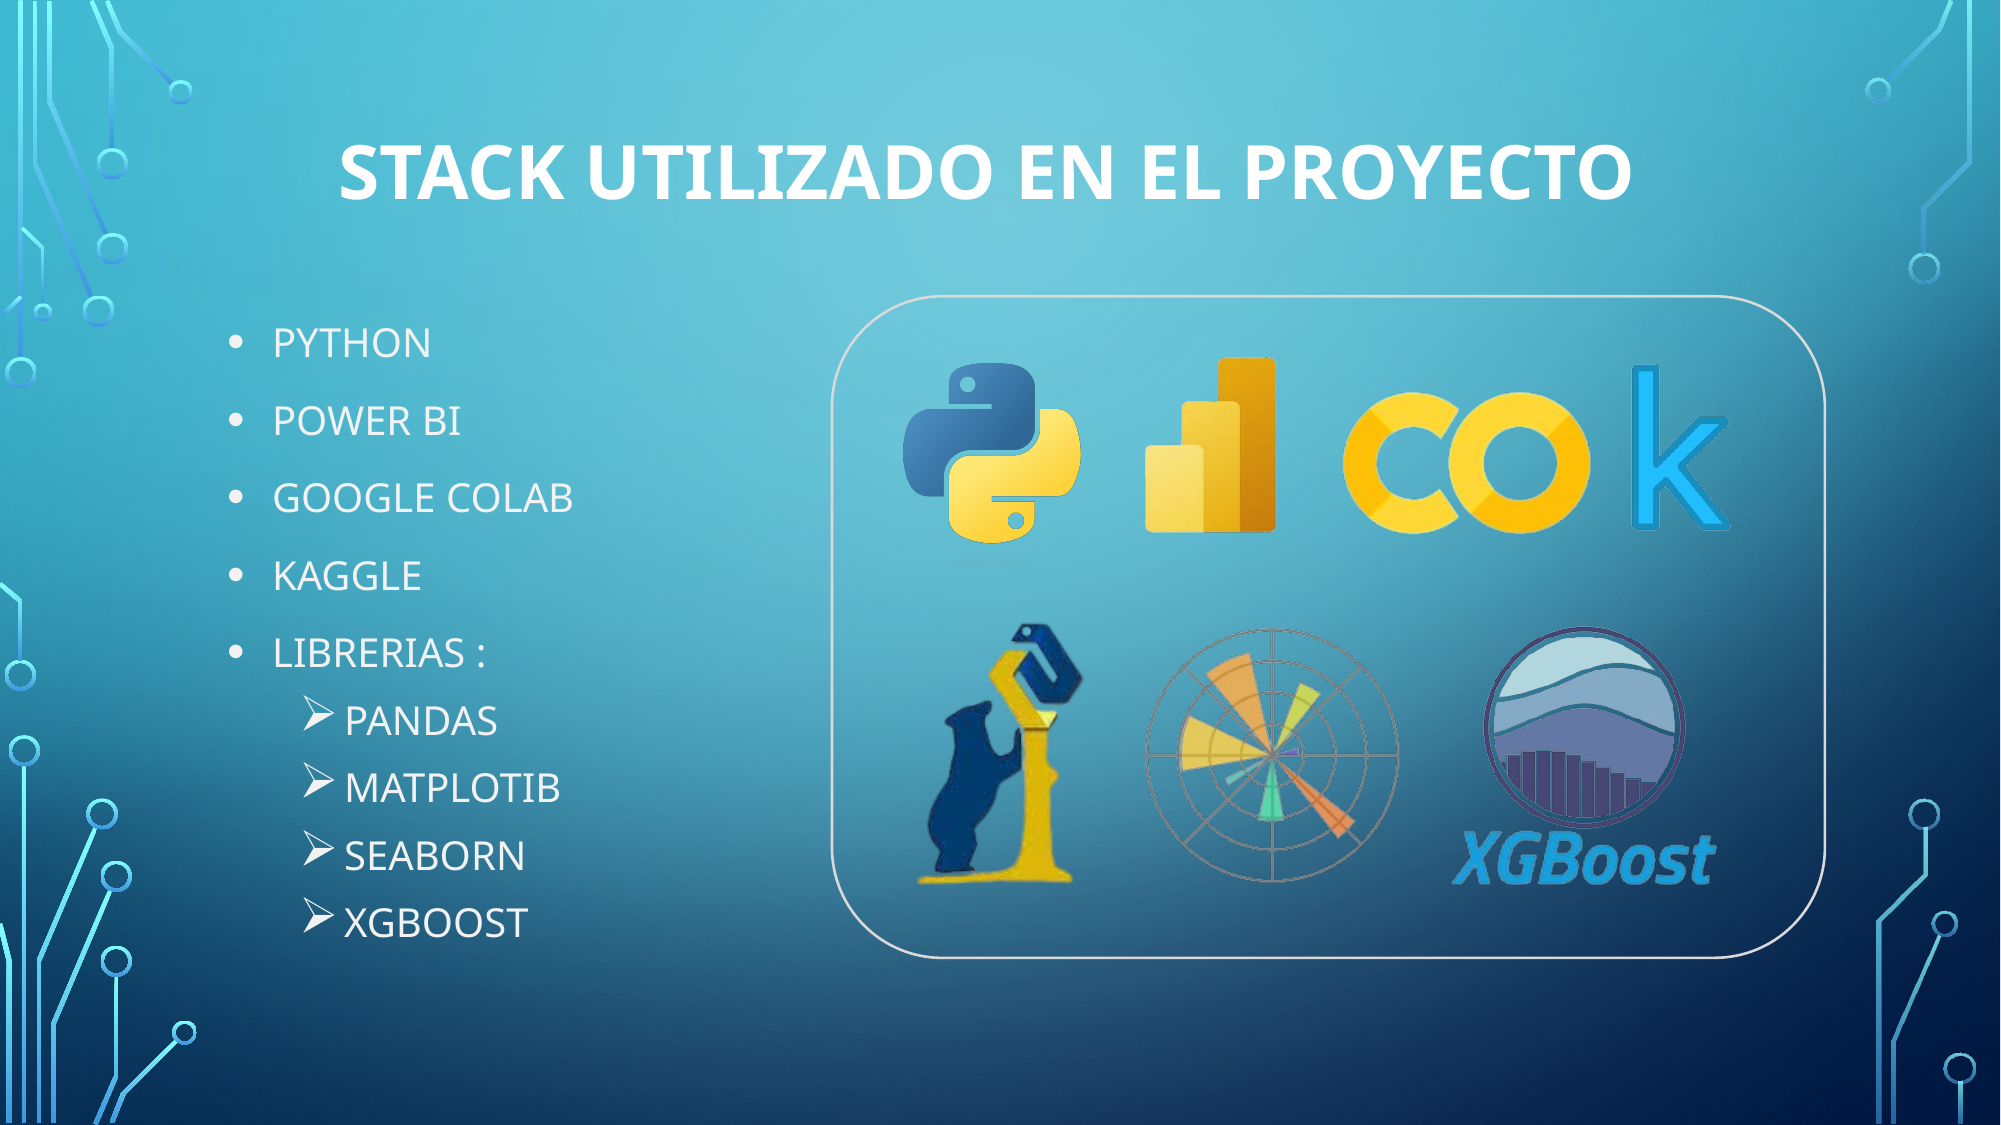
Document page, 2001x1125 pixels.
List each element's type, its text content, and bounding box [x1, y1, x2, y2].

title Stack utilizado en el proyecto [174, 53, 1800, 297]
list PYTHON POWER BI GOOGLE COLAB KAGGLE LIBRERIAS : PANDAS MATPLOTIB SEABORN XGBOOST [212, 300, 796, 958]
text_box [796, 296, 1826, 989]
